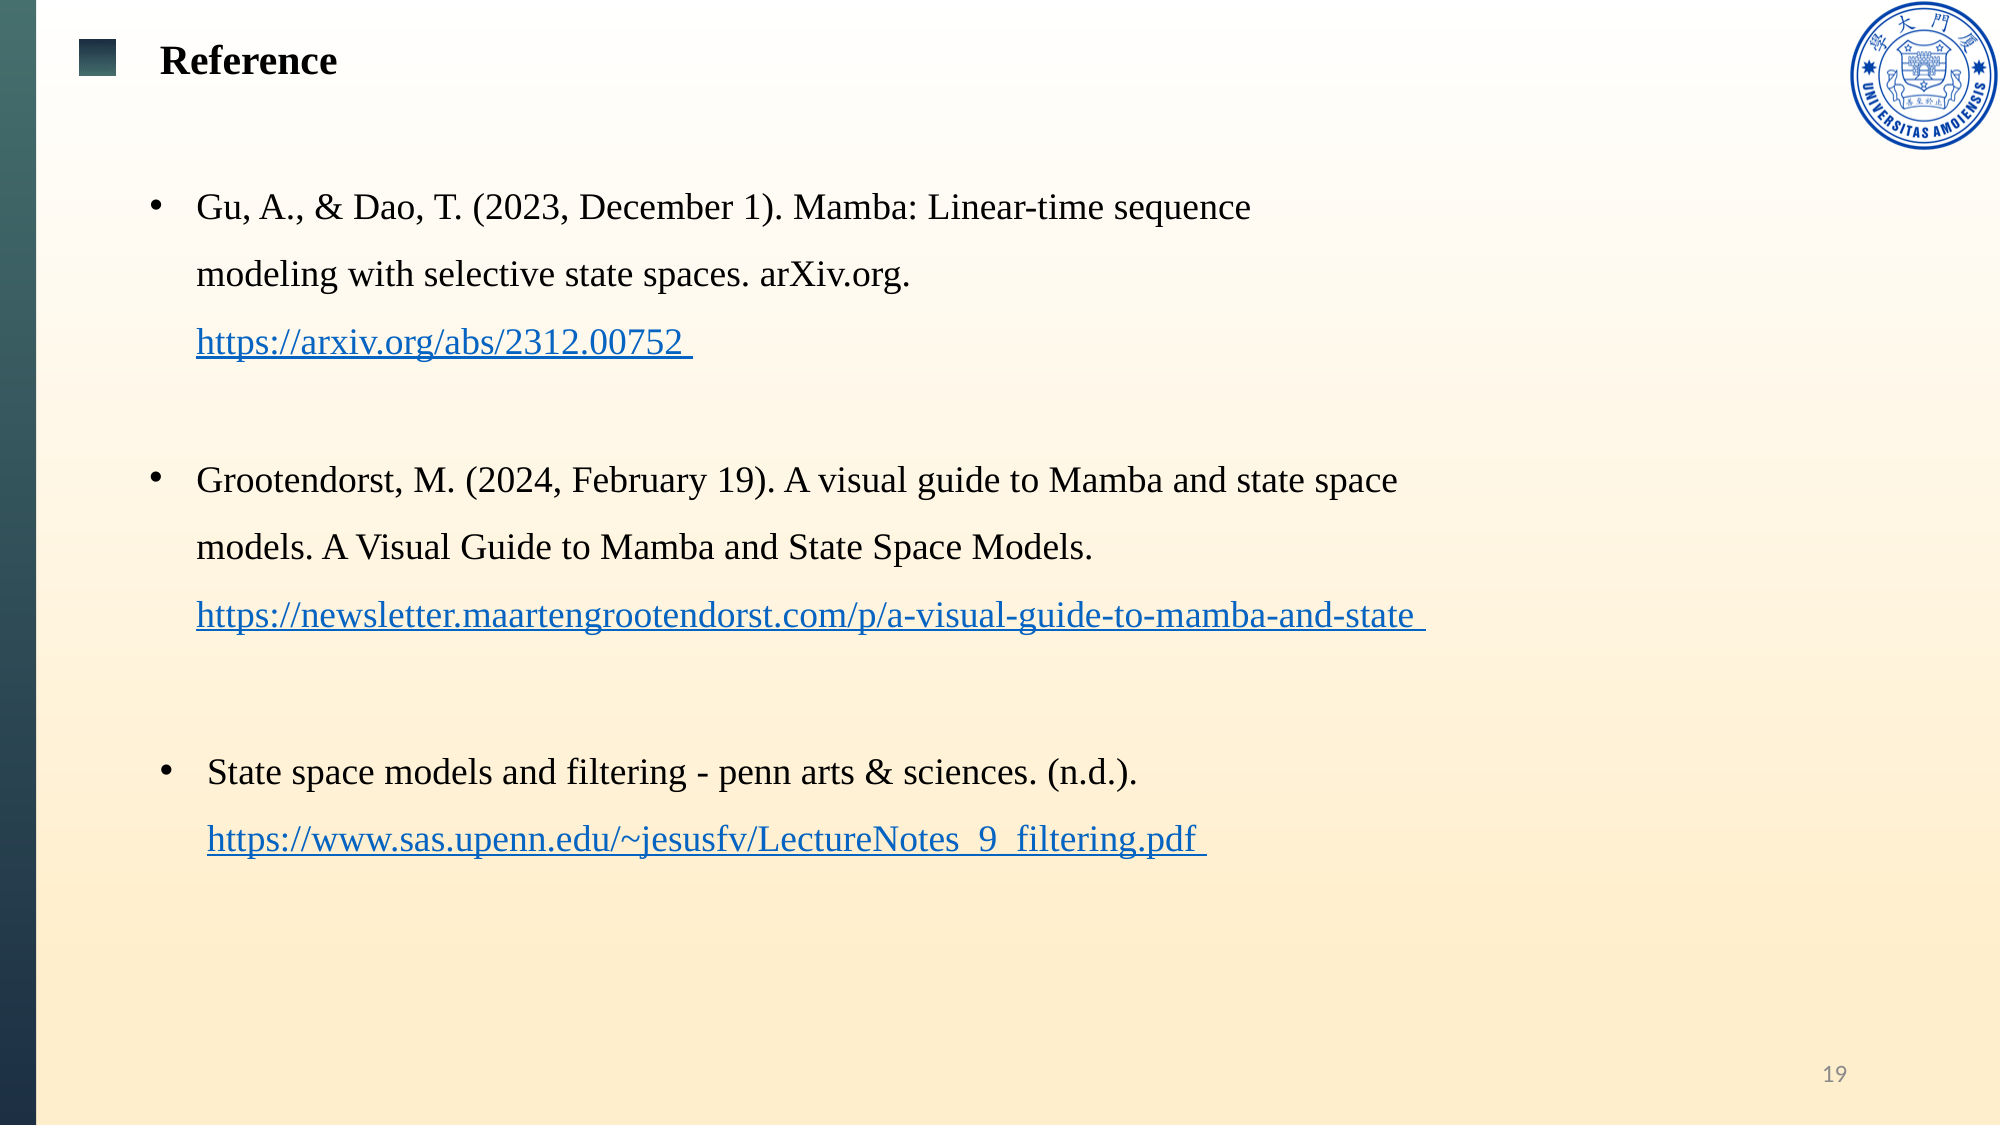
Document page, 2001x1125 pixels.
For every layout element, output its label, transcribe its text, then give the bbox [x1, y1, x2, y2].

text_box State space models and filtering - penn arts & sciences. (n.d.). https://www.sas.upenn.edu/~jesusfv/LectureNotes_9_filtering.pdf [145, 716, 1265, 867]
slide_number 19 [1412, 1042, 1863, 1103]
text_box Grootendorst, M. (2024, February 19). A visual guide to Mamba and state space models. A Visual Guide to Mamba and State Space Models. https://newsletter.maartengrootendorst.com/p/a-visual-guide-to-mamba-and-state [134, 424, 1492, 642]
text_box Gu, A., & Dao, T. (2023, December 1). Mamba: Linear-time sequence modeling with selective state spaces. arXiv.org. https://arxiv.org/abs/2312.00752 [134, 152, 1394, 370]
picture [1847, 0, 2000, 152]
picture [79, 39, 116, 76]
text_box Reference [145, 25, 1146, 90]
text_box [0, 0, 37, 1125]
